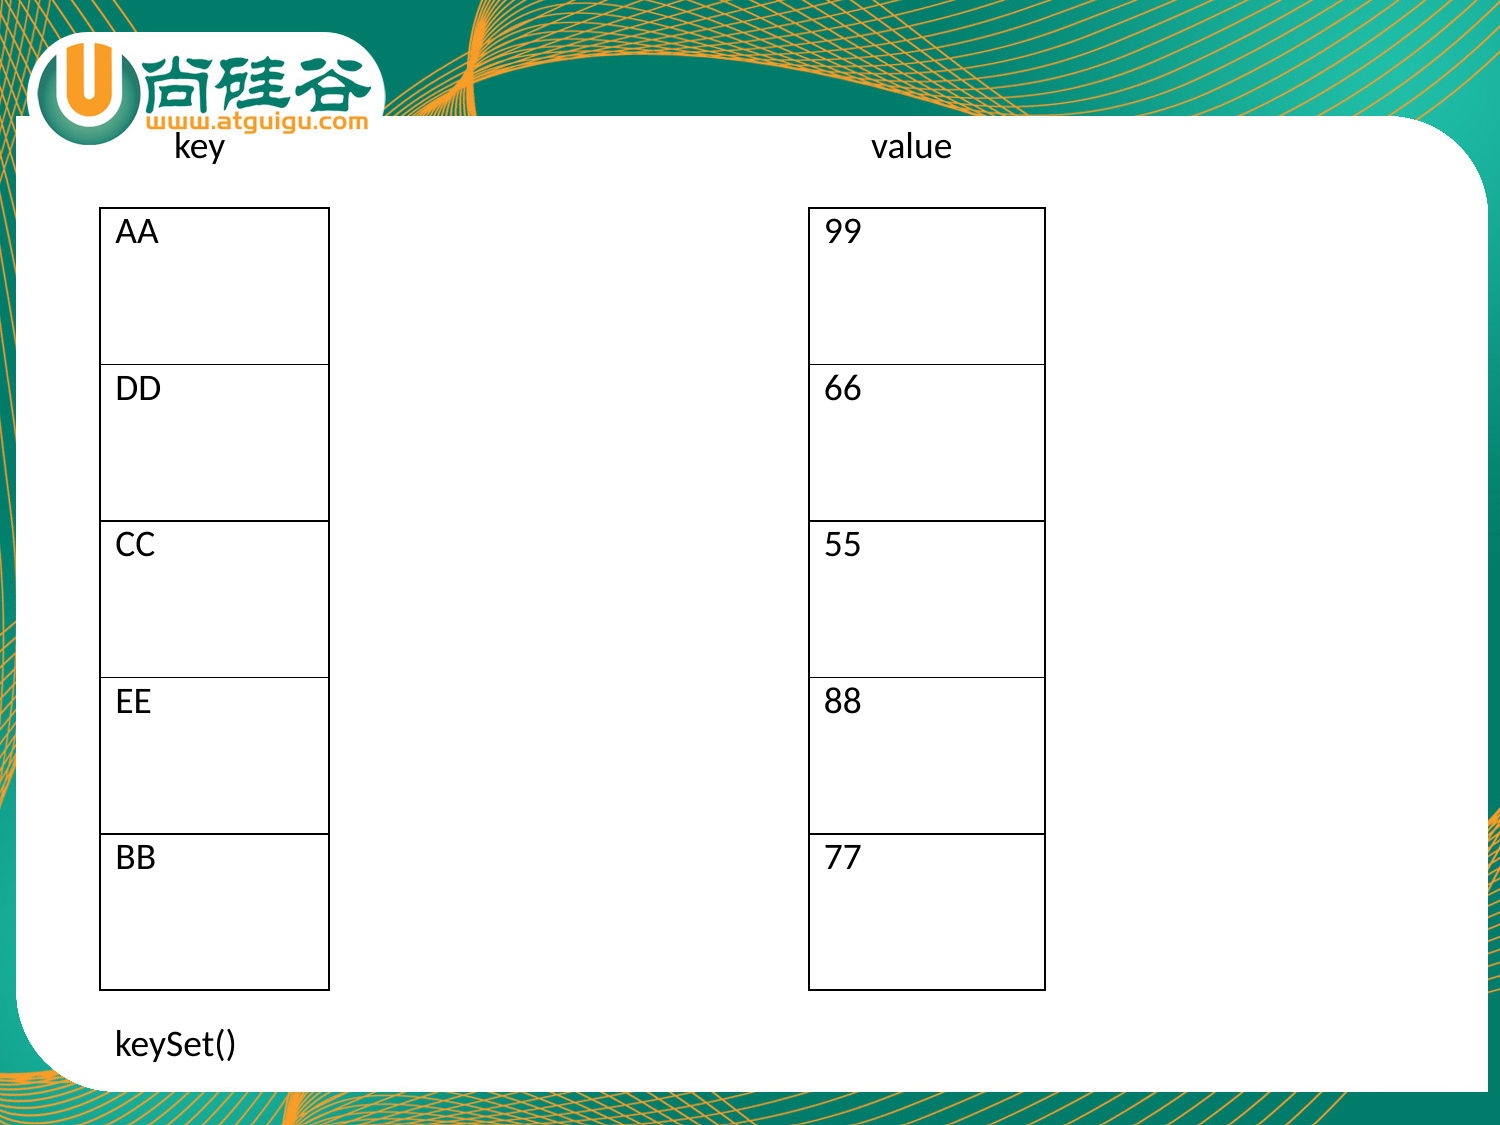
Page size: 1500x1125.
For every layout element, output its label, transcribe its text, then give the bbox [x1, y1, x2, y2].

text_box key [159, 113, 372, 174]
table_cell DD [101, 365, 328, 520]
table_cell EE [101, 678, 328, 833]
table_header 99 [810, 209, 1044, 364]
table_cell 55 [810, 522, 1044, 677]
table_header AA [101, 209, 328, 364]
text_box keySet() [100, 1011, 372, 1072]
text_box value [856, 113, 998, 174]
table_cell 66 [810, 365, 1044, 520]
table_cell 77 [810, 835, 1044, 989]
table_cell BB [101, 835, 328, 989]
table_cell CC [101, 522, 328, 677]
picture [0, 0, 1500, 1125]
table_cell 88 [810, 678, 1044, 833]
